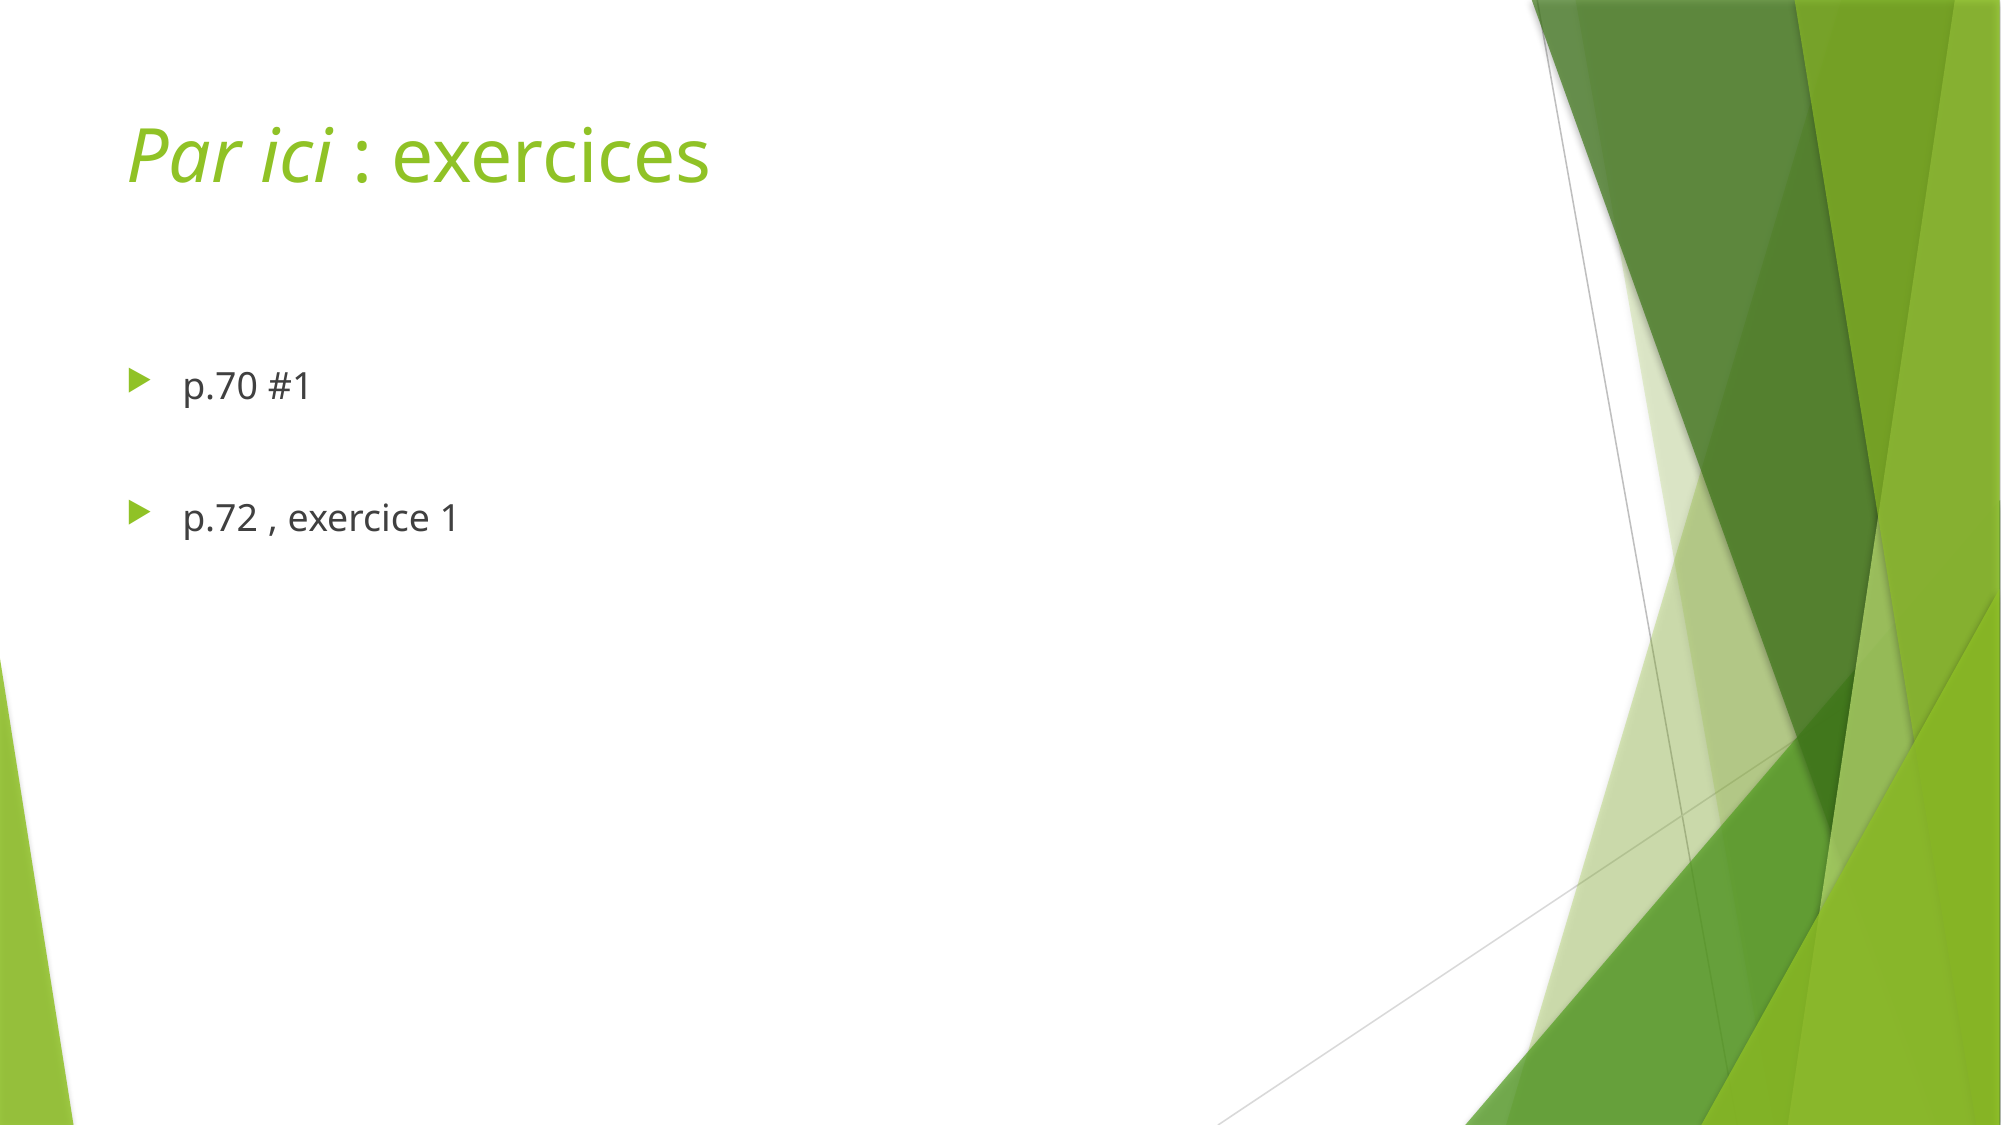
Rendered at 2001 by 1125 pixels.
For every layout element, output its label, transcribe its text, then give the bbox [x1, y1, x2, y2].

title Par ici : exercices [111, 99, 1522, 317]
list p.70 #1 p.72 , exercice 1 [111, 354, 1522, 992]
